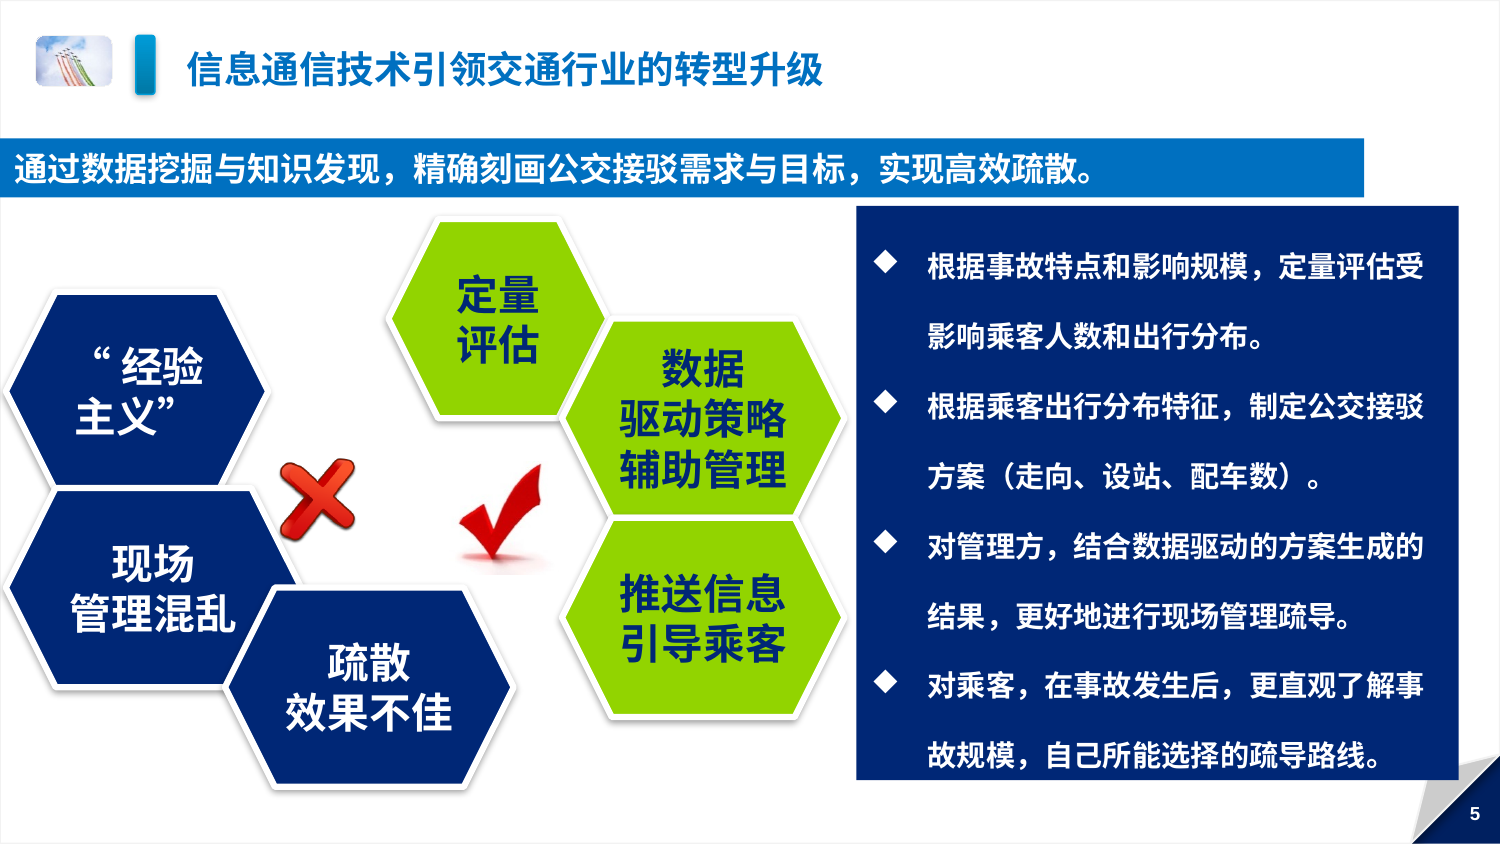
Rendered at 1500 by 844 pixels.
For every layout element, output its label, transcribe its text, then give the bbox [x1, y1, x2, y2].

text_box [5, 218, 845, 788]
picture [35, 35, 113, 87]
text_box 根据事故特点和影响规模，定量评估受影响乘客人数和出行分布。 根据乘客出行分布特征，制定公交接驳方案（走向、设站、配车数）。 对管理方，结合数据驱动的方案生成的结果，更好地进行现场管理疏导。 对乘客，在事故发生后，更直观了解事故规模，自己所能选择的疏导路线。 [856, 205, 1459, 781]
text_box [950, 185, 1463, 292]
text_box 信息通信技术引领交通行业的转型升级 [172, 38, 951, 99]
text_box 通过数据挖掘与知识发现，精确刻画公交接驳需求与目标，实现高效疏散。 [0, 138, 1365, 198]
text_box [135, 34, 156, 96]
